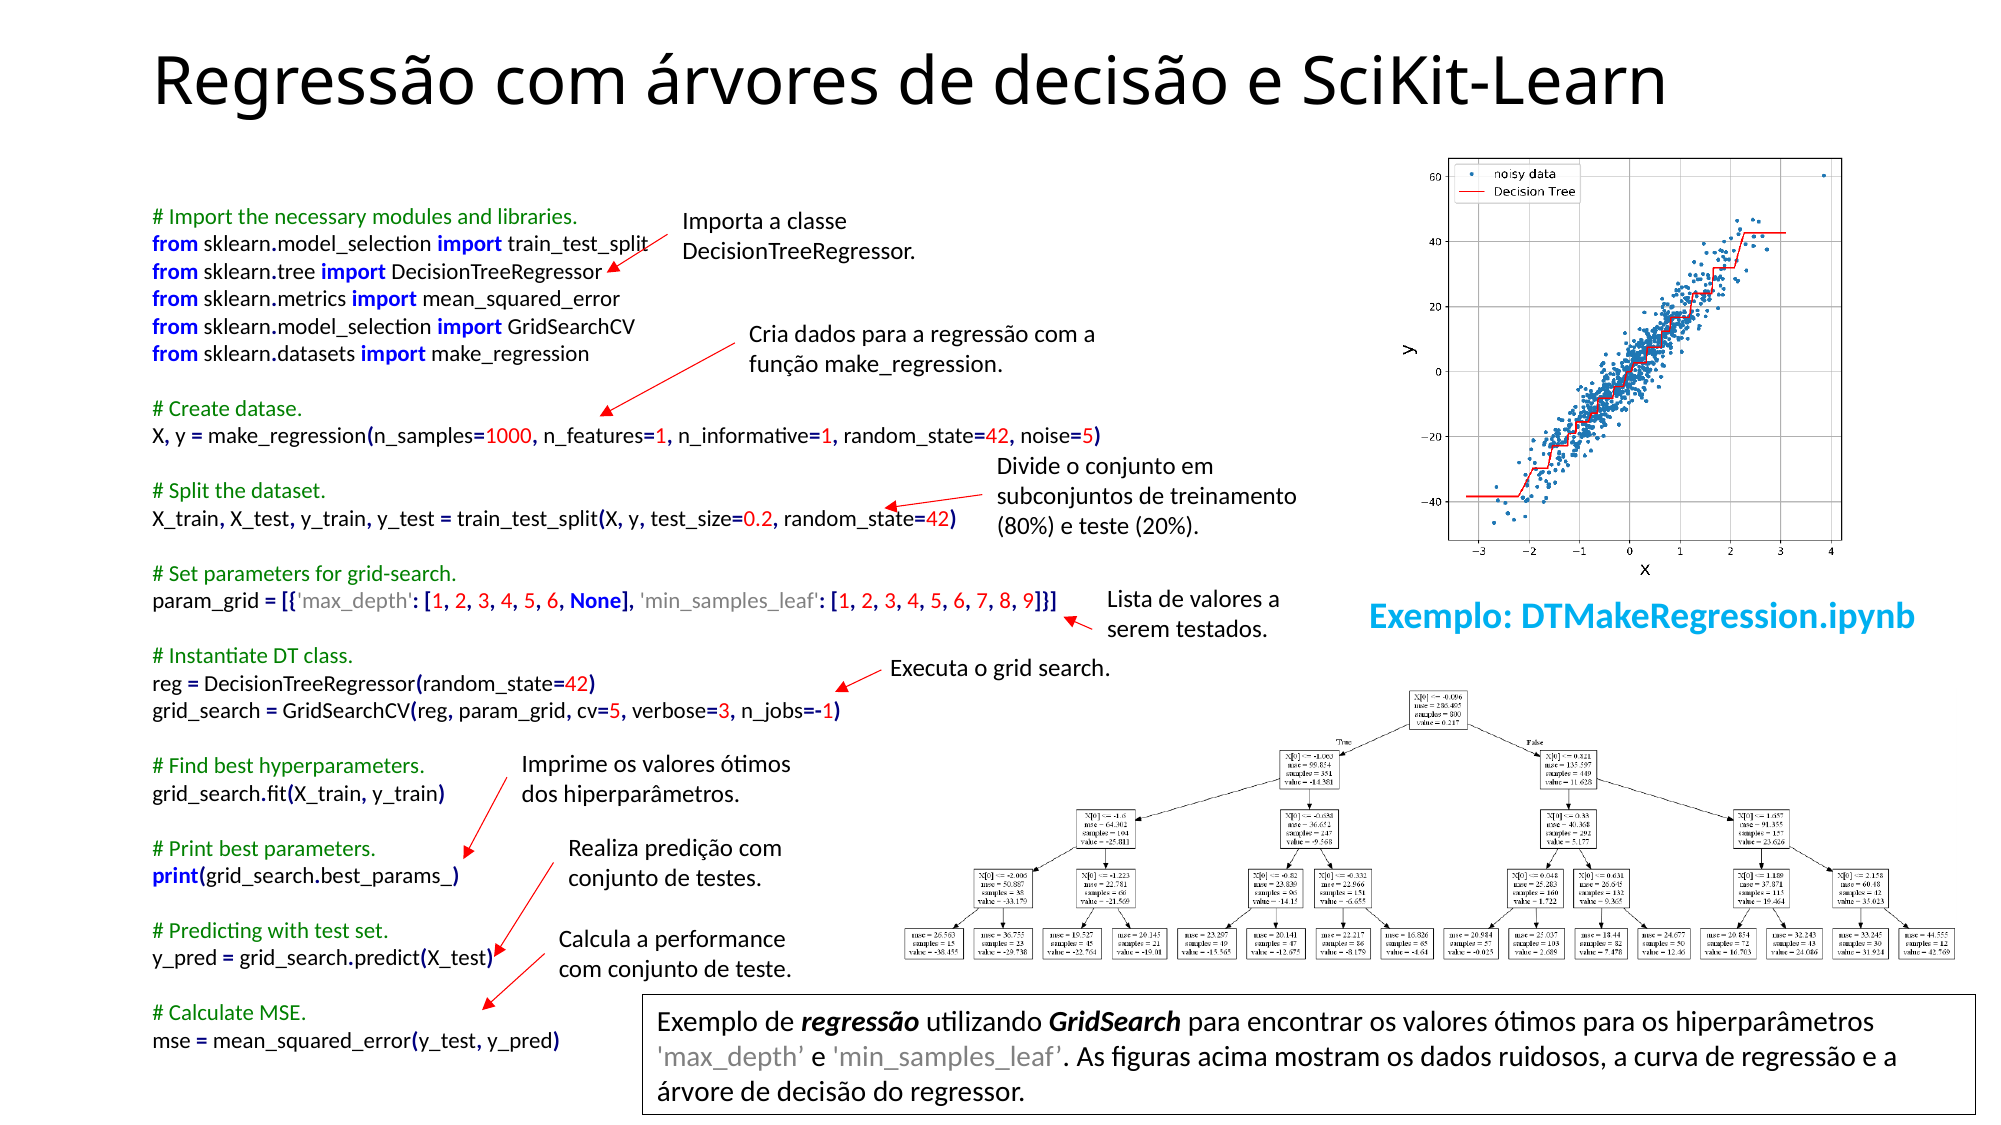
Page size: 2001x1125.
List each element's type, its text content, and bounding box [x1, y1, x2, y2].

text_box Cria dados para a regressão com a função make_regression. [734, 310, 1150, 386]
picture [902, 688, 1957, 961]
text_box # Import the necessary modules and libraries. from sklearn.model_selection import train_test_split from sklearn.tree import DecisionTreeRegressor from sklearn.metrics import mean_squared_error from sklearn.model_selection import GridSearchCV from sklearn.datasets import make_regression # Create datase. X, y = make_regression(n_samples=1000, n_features=1, n_informative=1, random_state=42, noise=5) # Split the dataset. X_train, X_test, y_train, y_test = train_test_split(X, y, test_size=0.2, random_state=42) # Set parameters for grid-search. param_grid = [{'max_depth': [1, 2, 3, 4, 5, 6, None], 'min_samples_leaf': [1, 2, 3, 4, 5, 6, 7, 8, 9]}] # Instantiate DT class. reg = DecisionTreeRegressor(random_state=42) grid_search = GridSearchCV(reg, param_grid, cv=5, verbose=3, n_jobs=-1) # Find best hyperparameters. grid_search.fit(X_train, y_train) # Print best parameters. print(grid_search.best_params_) # Predicting with test set. y_pred = grid_search.predict(X_test) # Calculate MSE. mse = mean_squared_error(y_test, y_pred) [137, 194, 1138, 1061]
text_box Lista de valores a serem testados. [1092, 575, 1300, 650]
text_box Realiza predição com conjunto de testes. [553, 824, 809, 900]
text_box Executa o grid search. [875, 643, 1138, 689]
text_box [463, 777, 507, 859]
text_box Exemplo: DTMakeRegression.ipynb [1354, 583, 1937, 644]
text_box Calcula a performance com conjunto de teste. [545, 915, 818, 991]
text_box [884, 495, 983, 509]
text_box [494, 862, 554, 957]
text_box Importa a classe DecisionTreeRegressor. [667, 196, 950, 272]
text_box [835, 669, 882, 692]
text_box Divide o conjunto em subconjuntos de treinamento (80%) e teste (20%). [982, 442, 1317, 547]
picture [1400, 154, 1844, 578]
title Regressão com árvores de decisão e SciKit-Learn [137, 17, 1863, 148]
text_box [599, 342, 735, 417]
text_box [1063, 616, 1093, 630]
text_box Imprime os valores ótimos dos hiperparâmetros. [506, 739, 828, 815]
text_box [482, 953, 545, 1011]
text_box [606, 234, 668, 273]
text_box Exemplo de regressão utilizando GridSearch para encontrar os valores ótimos para os hiperparâmetros 'max_depth’ e 'min_samples_leaf’. As figuras acima mostram os dados ruidosos, a curva de regressão e a árvore de decisão do regressor. [642, 994, 1976, 1115]
